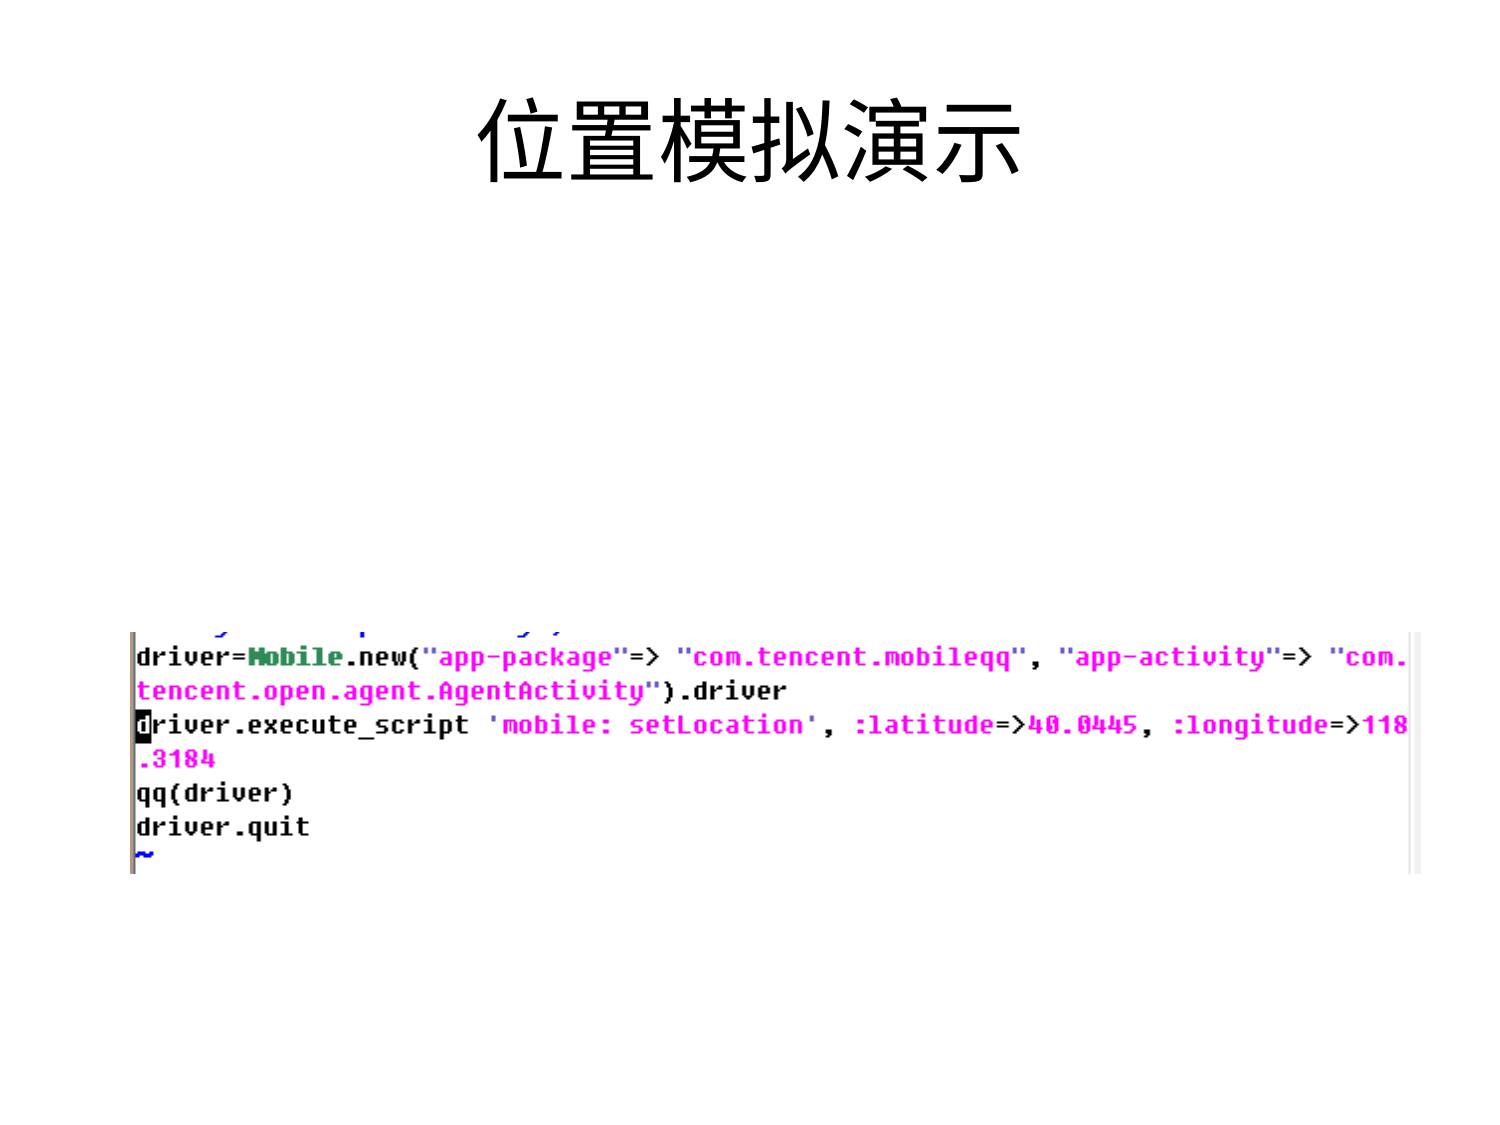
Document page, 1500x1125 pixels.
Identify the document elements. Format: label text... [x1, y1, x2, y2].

title 位置模拟演示 [75, 45, 1425, 233]
picture [130, 632, 1421, 874]
